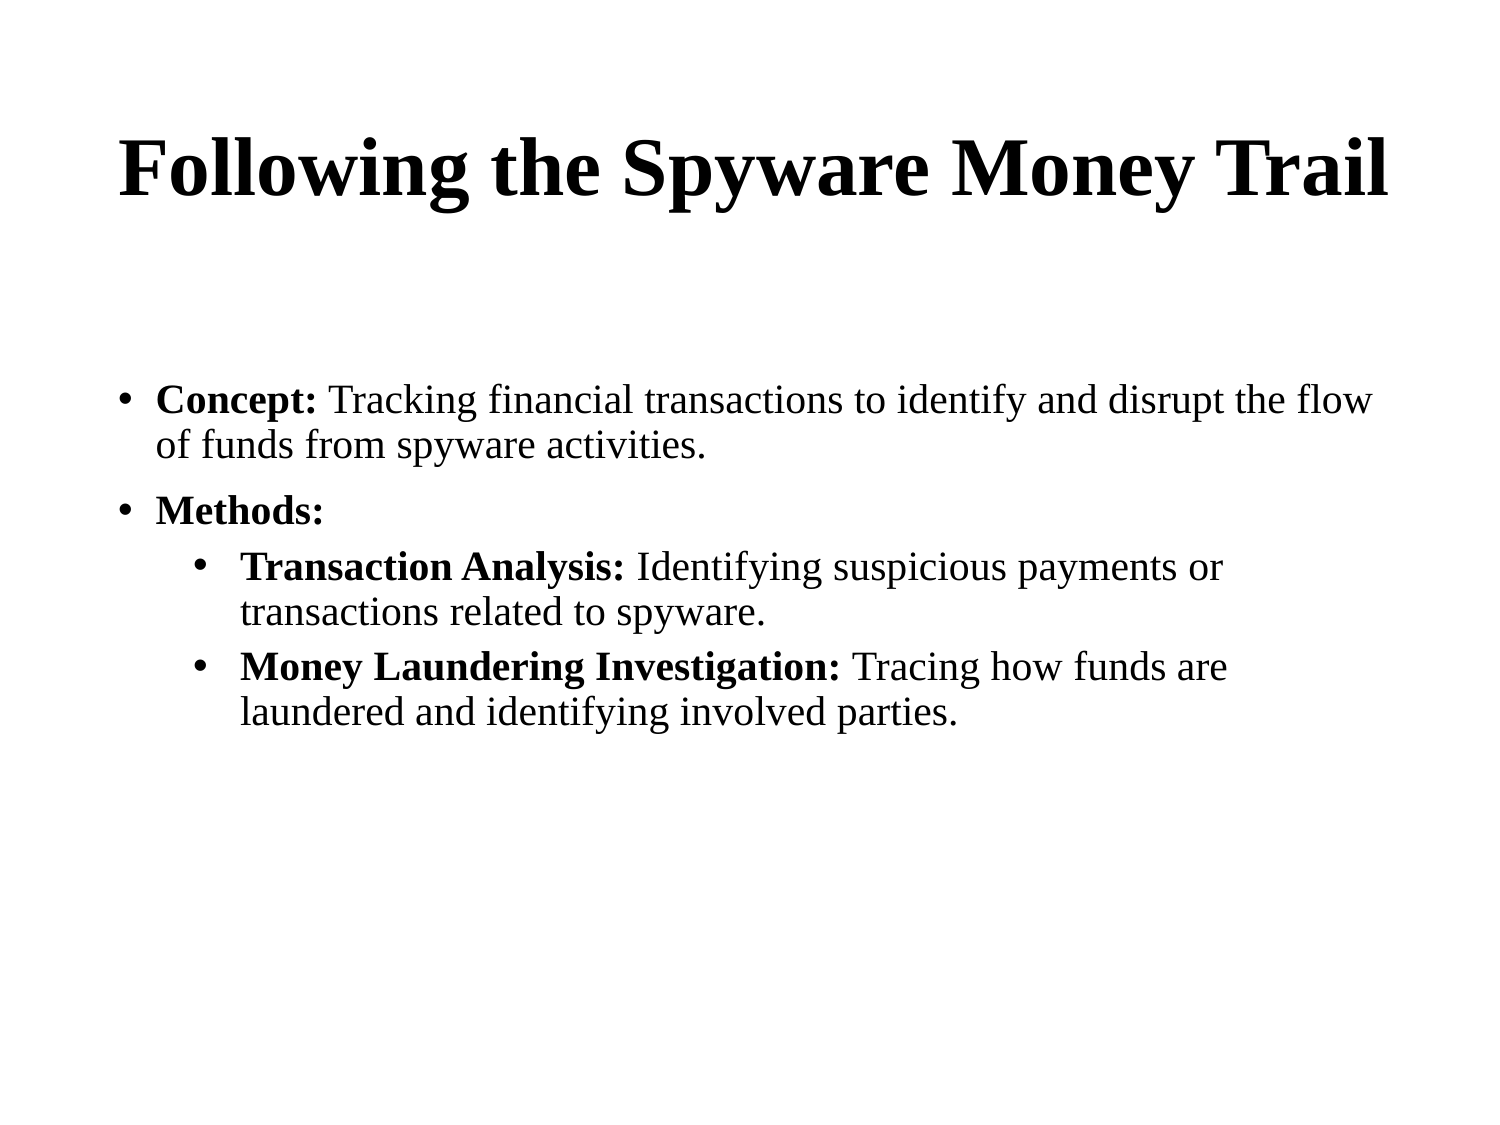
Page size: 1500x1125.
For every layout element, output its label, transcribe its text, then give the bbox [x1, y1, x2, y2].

title Following the Spyware Money Trail [103, 59, 1427, 278]
list Concept: Tracking financial transactions to identify and disrupt the flow of funds from spyware activities. Methods: Transaction Analysis: Identifying suspicious payments or transactions related to spyware. Money Laundering Investigation: Tracing how funds are laundered and identifying involved parties. [103, 299, 1397, 743]
